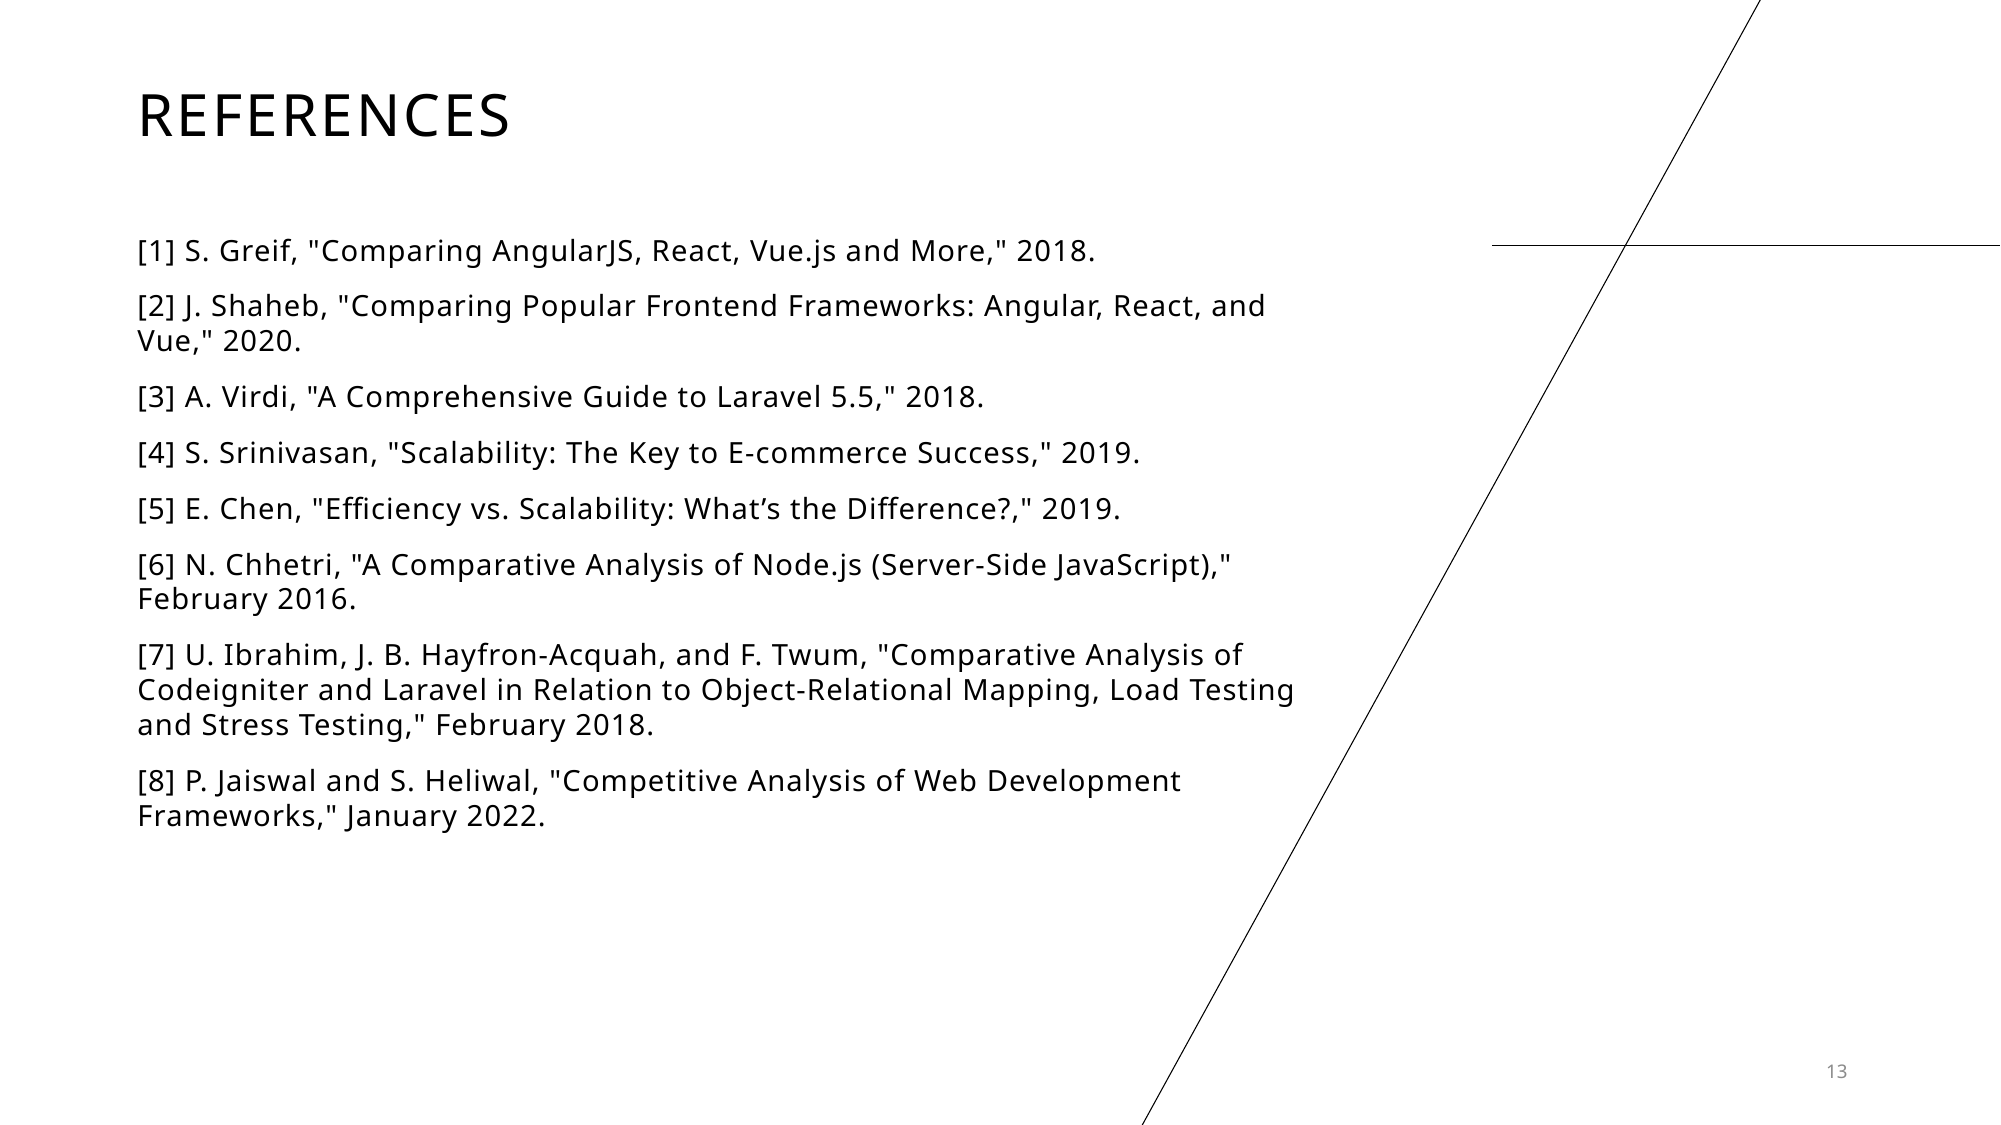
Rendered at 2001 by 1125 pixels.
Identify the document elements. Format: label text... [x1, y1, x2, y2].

slide_number 13 [1412, 1042, 1863, 1103]
title REFERENCES [122, 63, 606, 157]
list [1] S. Greif, "Comparing AngularJS, React, Vue.js and More," 2018. [2] J. Shaheb, "Comparing Popular Frontend Frameworks: Angular, React, and Vue," 2020. [3] A. Virdi, "A Comprehensive Guide to Laravel 5.5," 2018. [4] S. Srinivasan, "Scalability: The Key to E-commerce Success," 2019. [5] E. Chen, "Efficiency vs. Scalability: What’s the Difference?," 2019. [6] N. Chhetri, "A Comparative Analysis of Node.js (Server-Side JavaScript)," February 2016. [7] U. Ibrahim, J. B. Hayfron-Acquah, and F. Twum, "Comparative Analysis of Codeigniter and Laravel in Relation to Object-Relational Mapping, Load Testing and Stress Testing," February 2018. [8] P. Jaiswal and S. Heliwal, "Competitive Analysis of Web Development Frameworks," January 2022. [122, 224, 1354, 1020]
